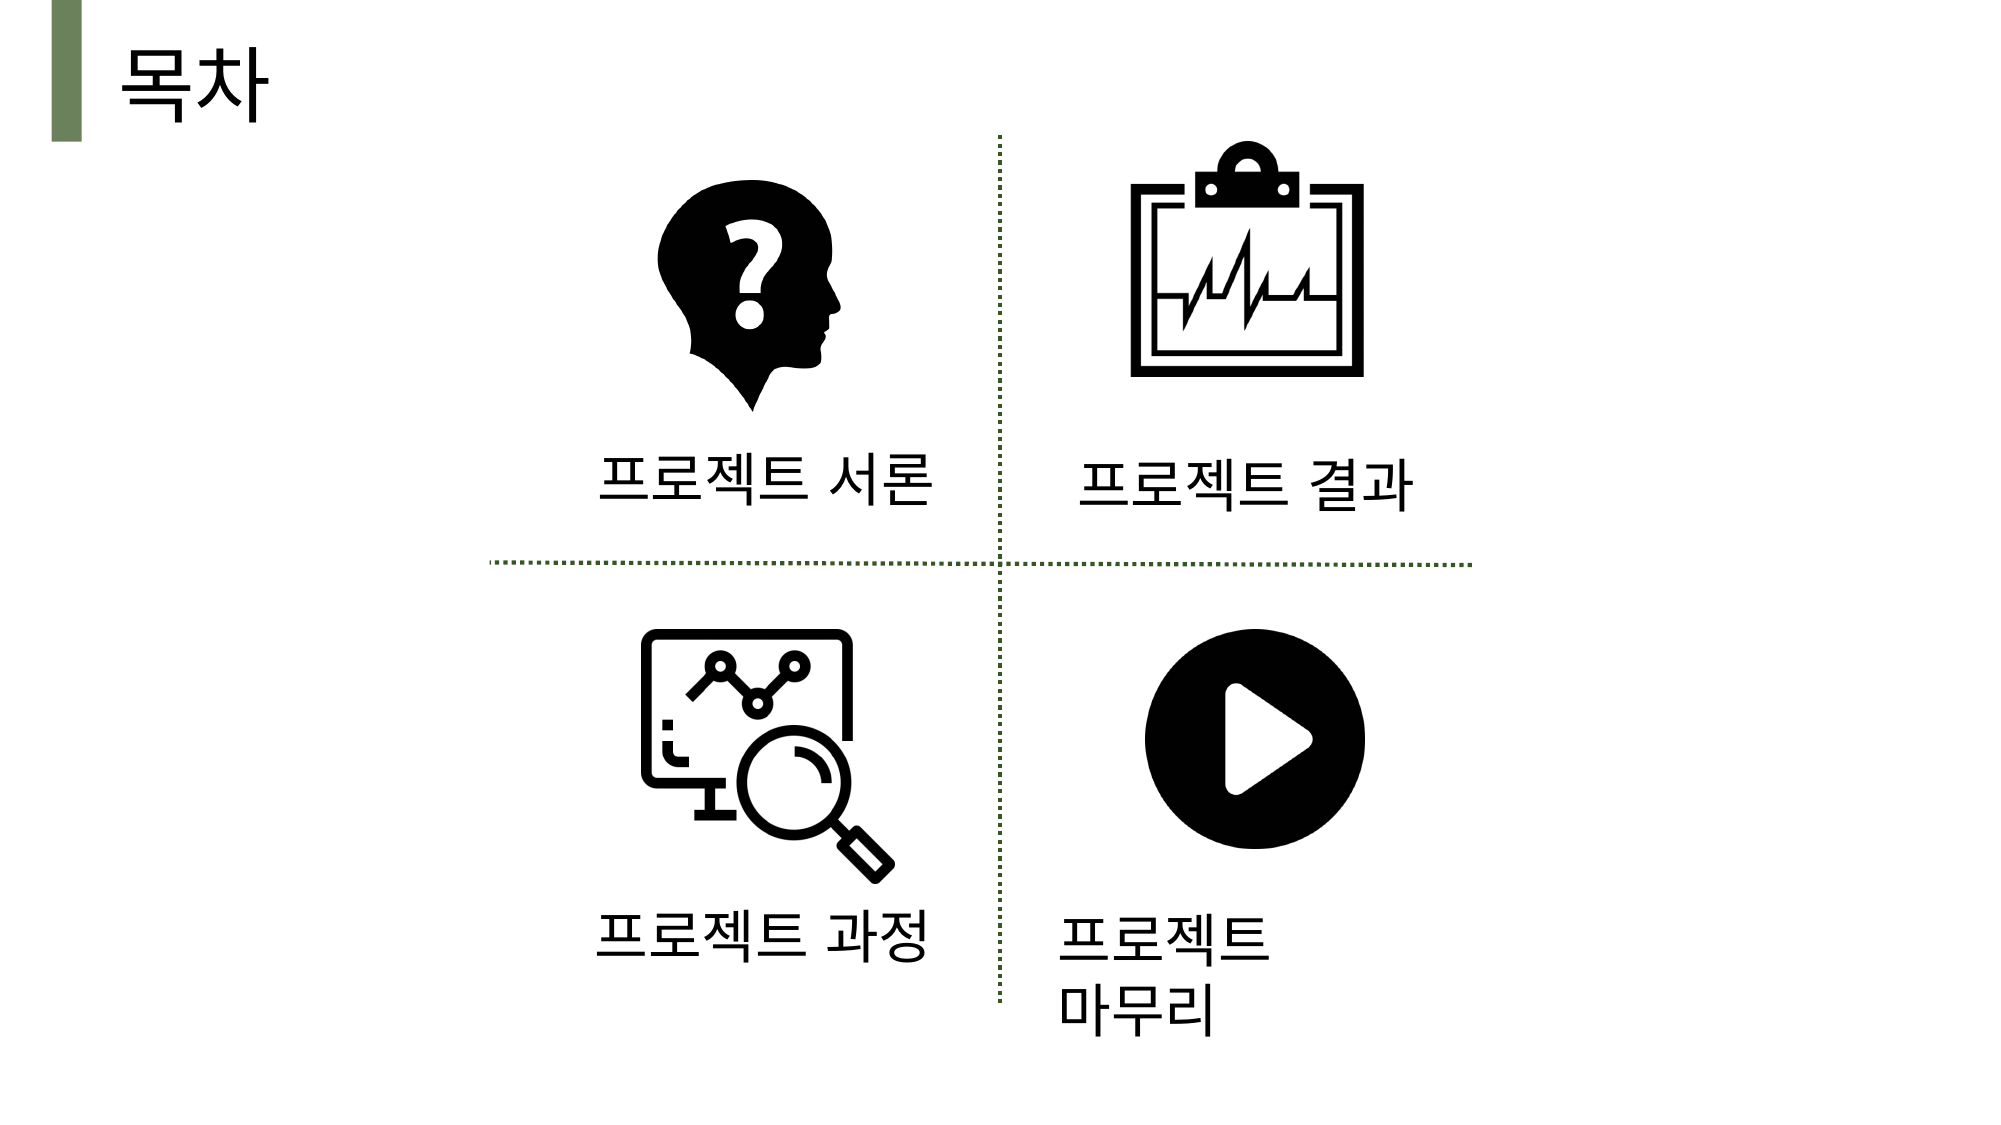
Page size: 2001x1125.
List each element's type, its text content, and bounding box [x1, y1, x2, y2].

text_box 프로젝트 결과 [1062, 441, 1461, 527]
text_box 프로젝트 과정 [580, 893, 979, 978]
text_box 프로젝트 서론 [582, 435, 981, 521]
picture [1128, 141, 1365, 377]
text_box 프로젝트 마무리 [1043, 896, 1461, 1052]
picture [632, 180, 865, 412]
picture [1145, 629, 1365, 849]
text_box [51, 0, 83, 143]
text_box 목차 [103, 25, 335, 141]
picture [641, 629, 895, 884]
